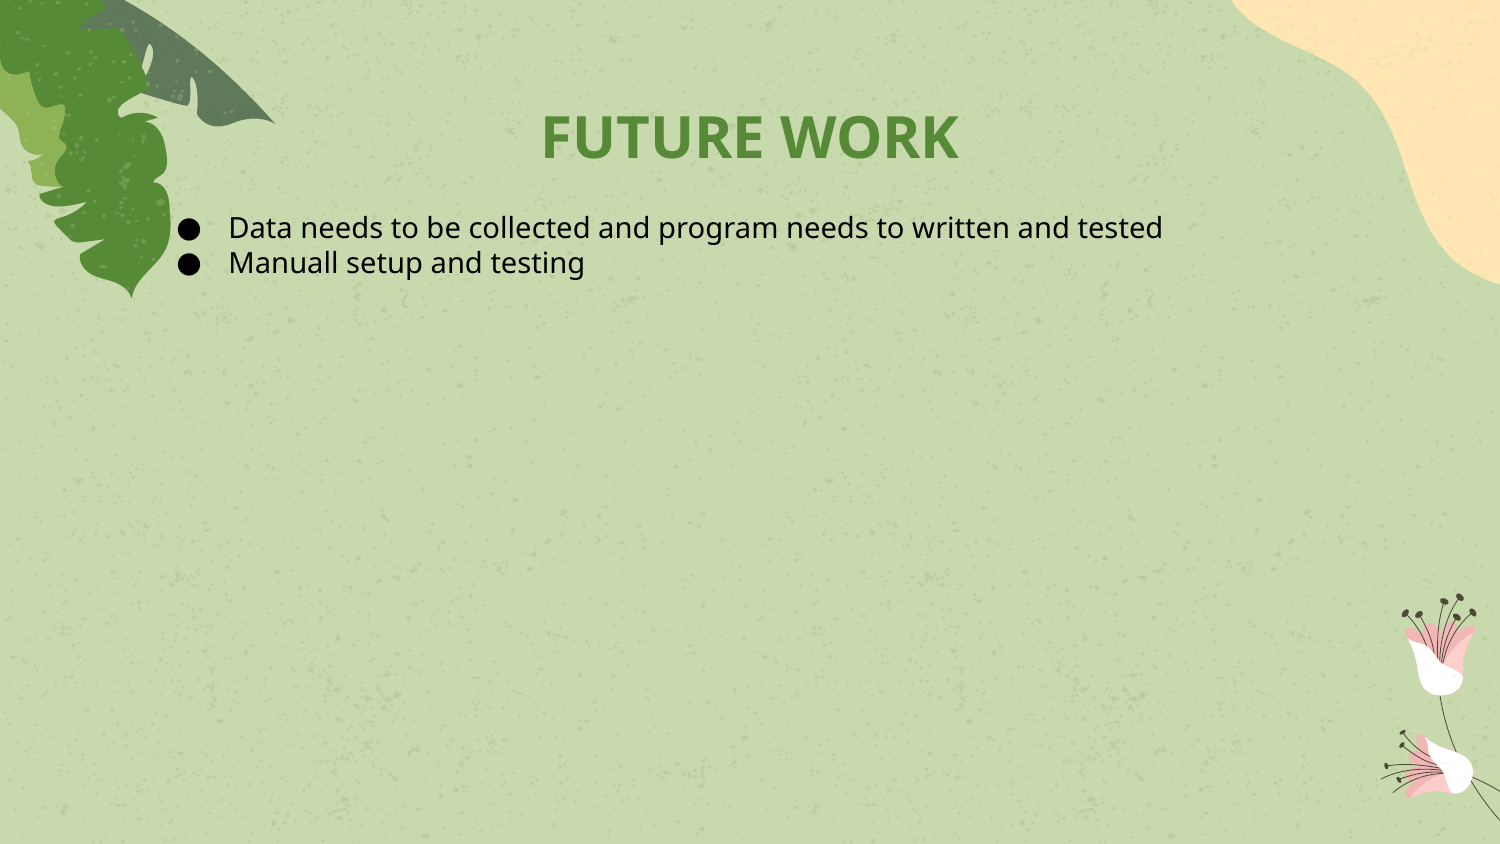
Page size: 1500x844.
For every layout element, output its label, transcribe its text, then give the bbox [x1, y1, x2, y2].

picture [1472, 779, 1497, 815]
picture [3, 112, 1497, 844]
title FUTURE WORK [118, 88, 1382, 183]
picture [79, 0, 1362, 88]
text_box Data needs to be collected and program needs to written and tested Manuall setup and testing [138, 194, 1403, 295]
